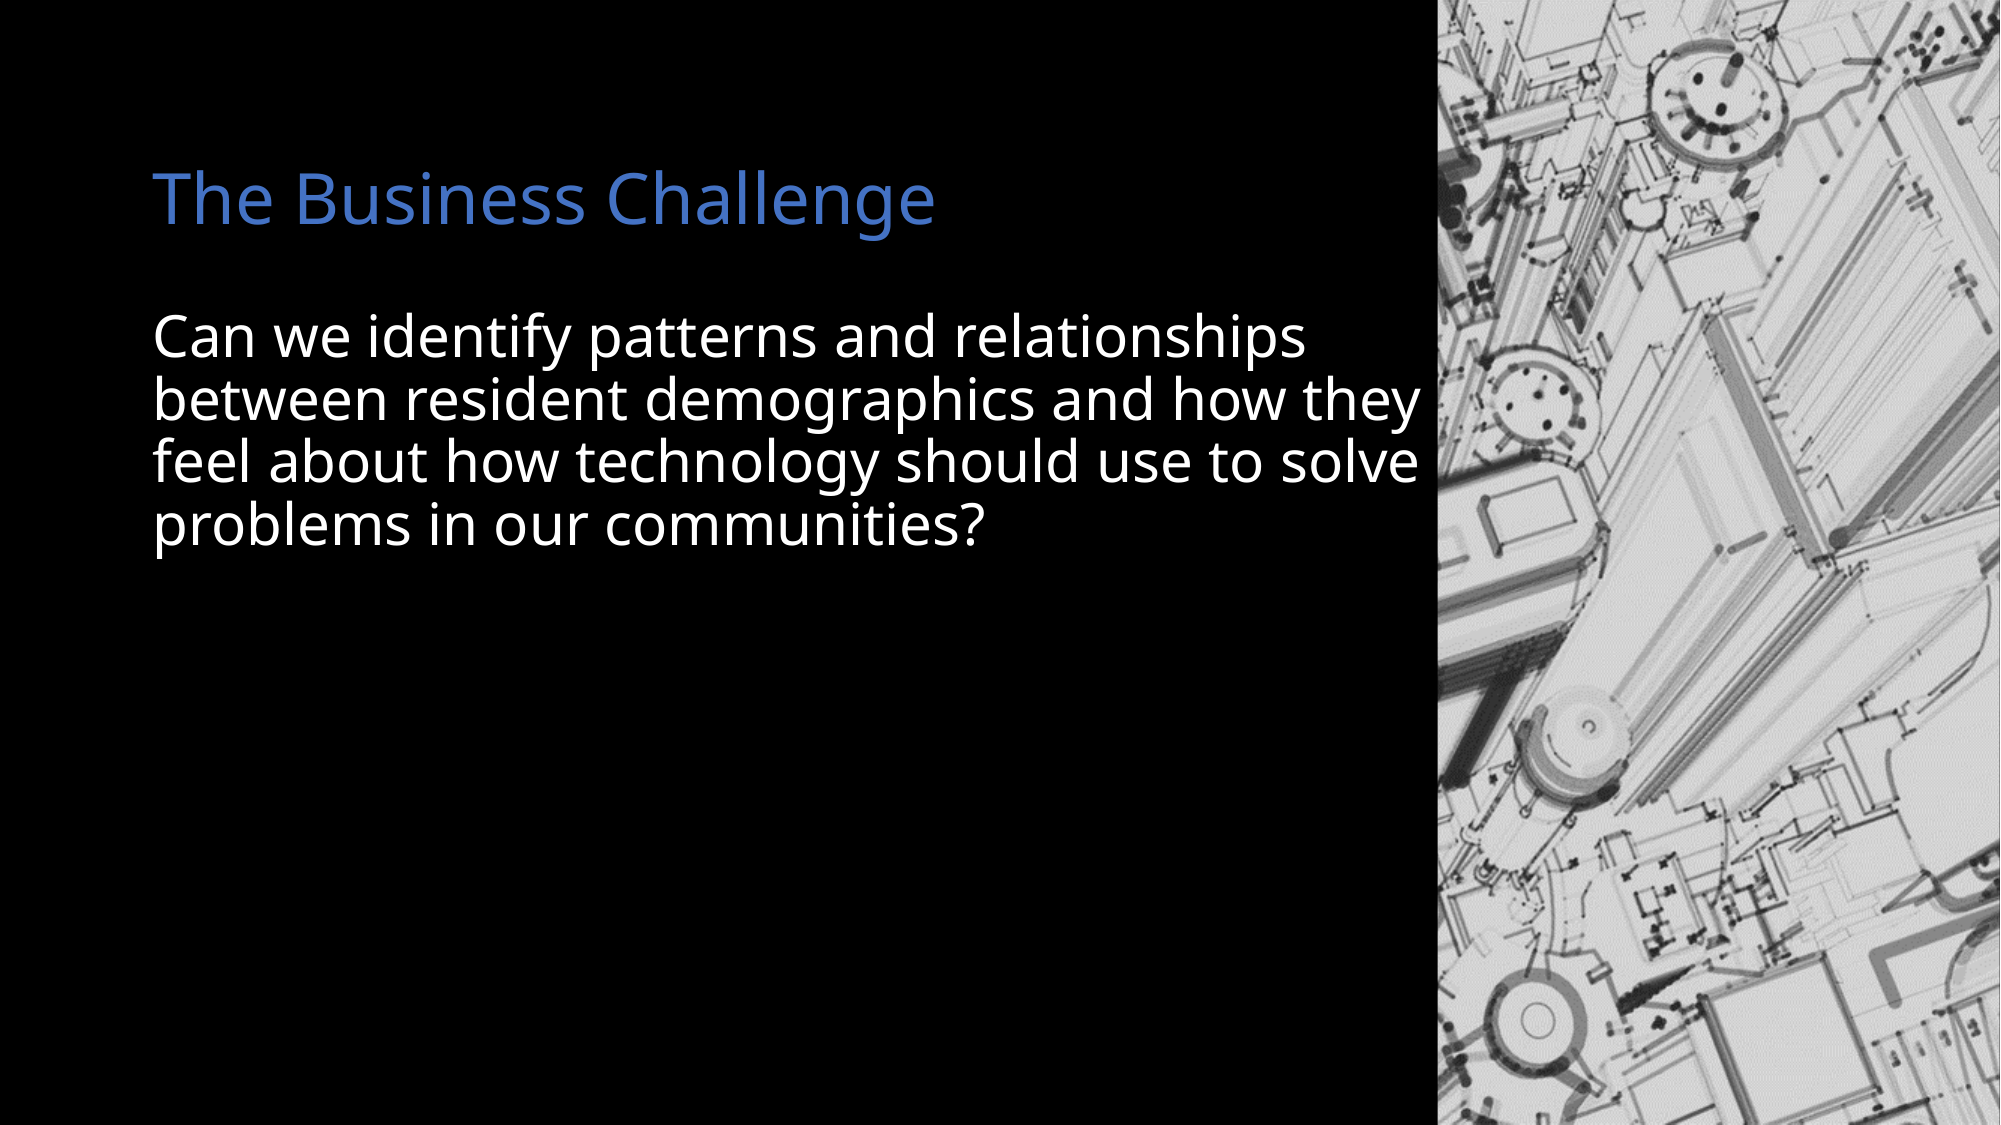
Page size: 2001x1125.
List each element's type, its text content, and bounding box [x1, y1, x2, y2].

list Can we identify patterns and relationships between resident demographics and how they feel about how technology should use to solve problems in our communities? [137, 299, 1437, 1014]
picture [1437, 0, 2000, 1125]
title The Business Challenge [137, 59, 1437, 248]
